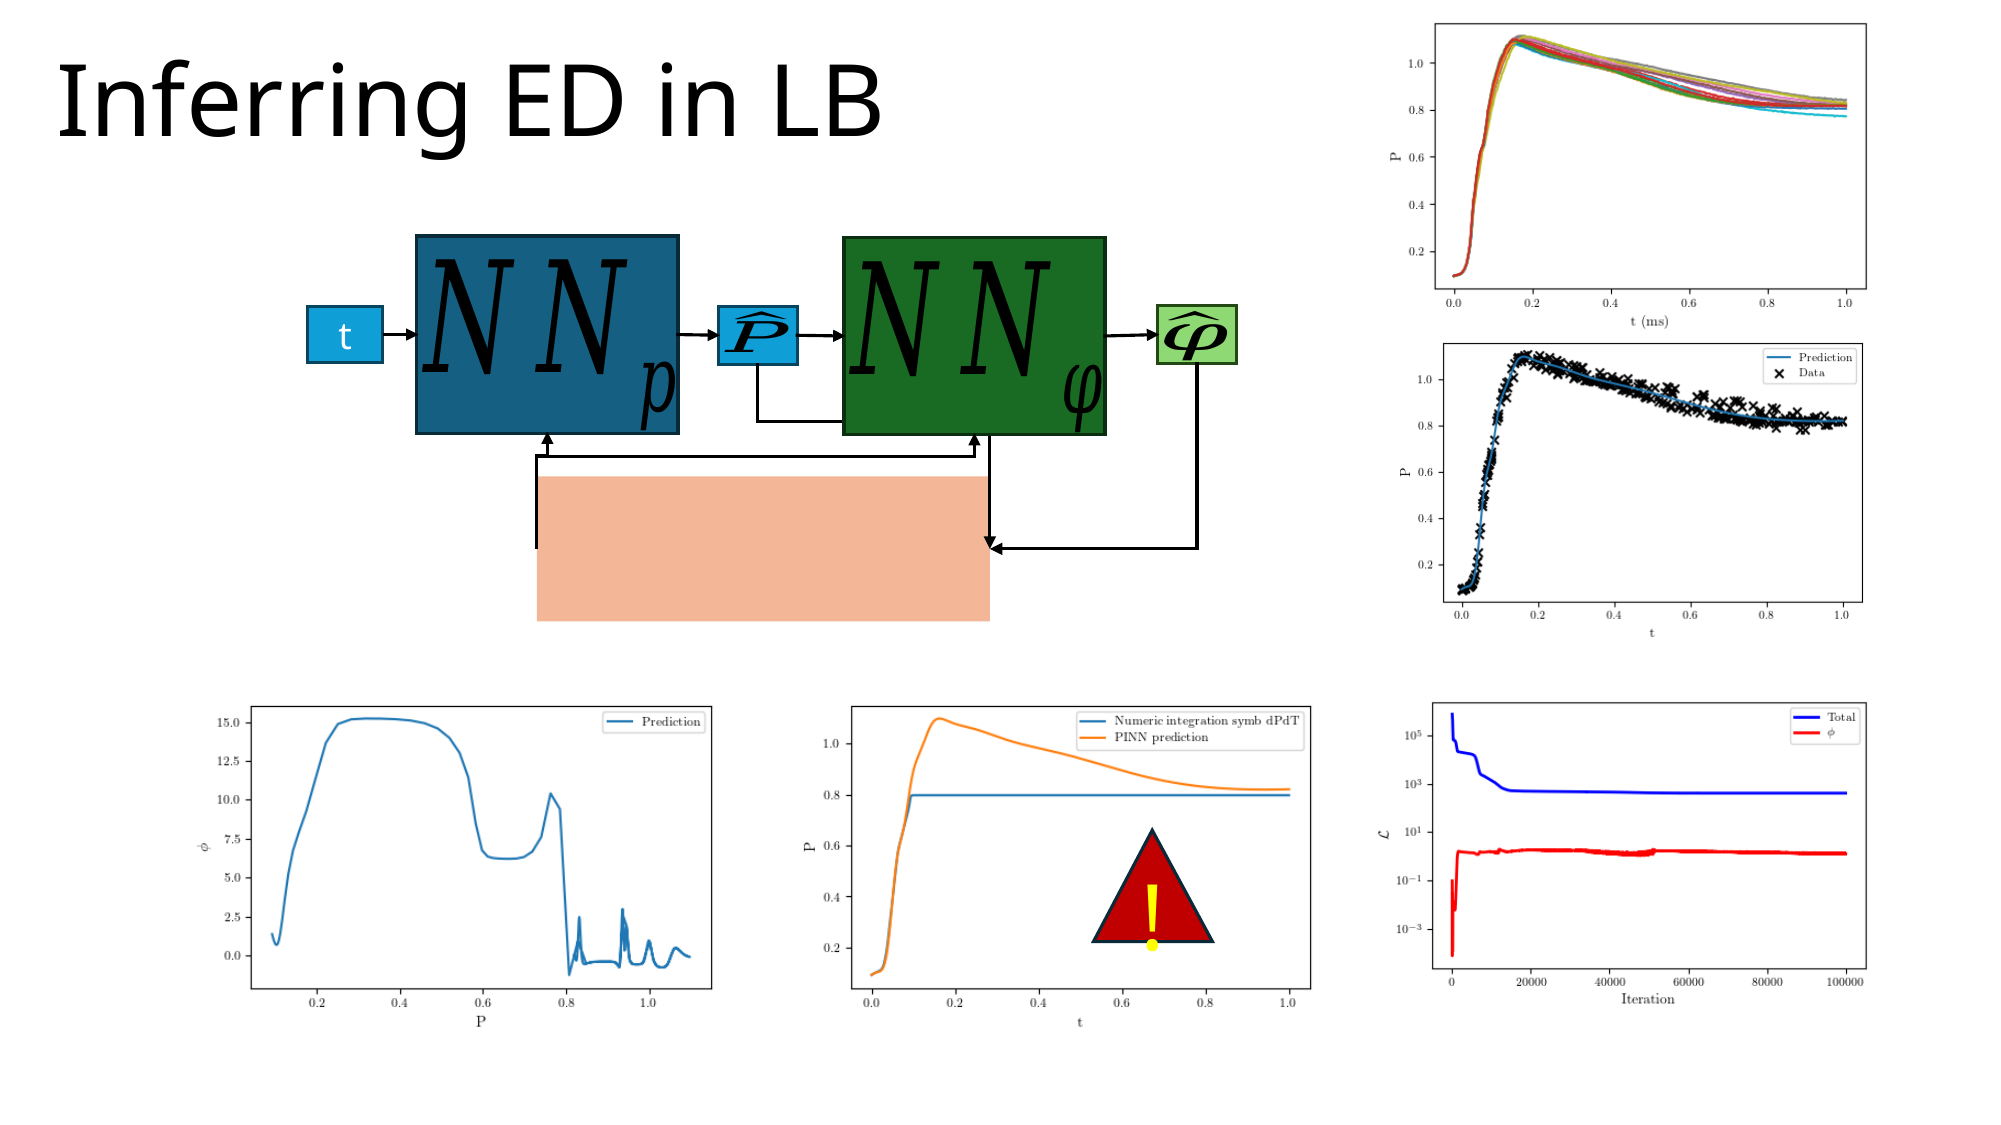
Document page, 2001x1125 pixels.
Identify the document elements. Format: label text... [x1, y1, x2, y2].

picture [1379, 14, 1875, 649]
picture [187, 694, 721, 1041]
picture [792, 694, 1320, 1041]
text_box Inferring ED in LB [41, 29, 1042, 164]
picture [1368, 691, 1875, 1017]
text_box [306, 236, 1236, 622]
